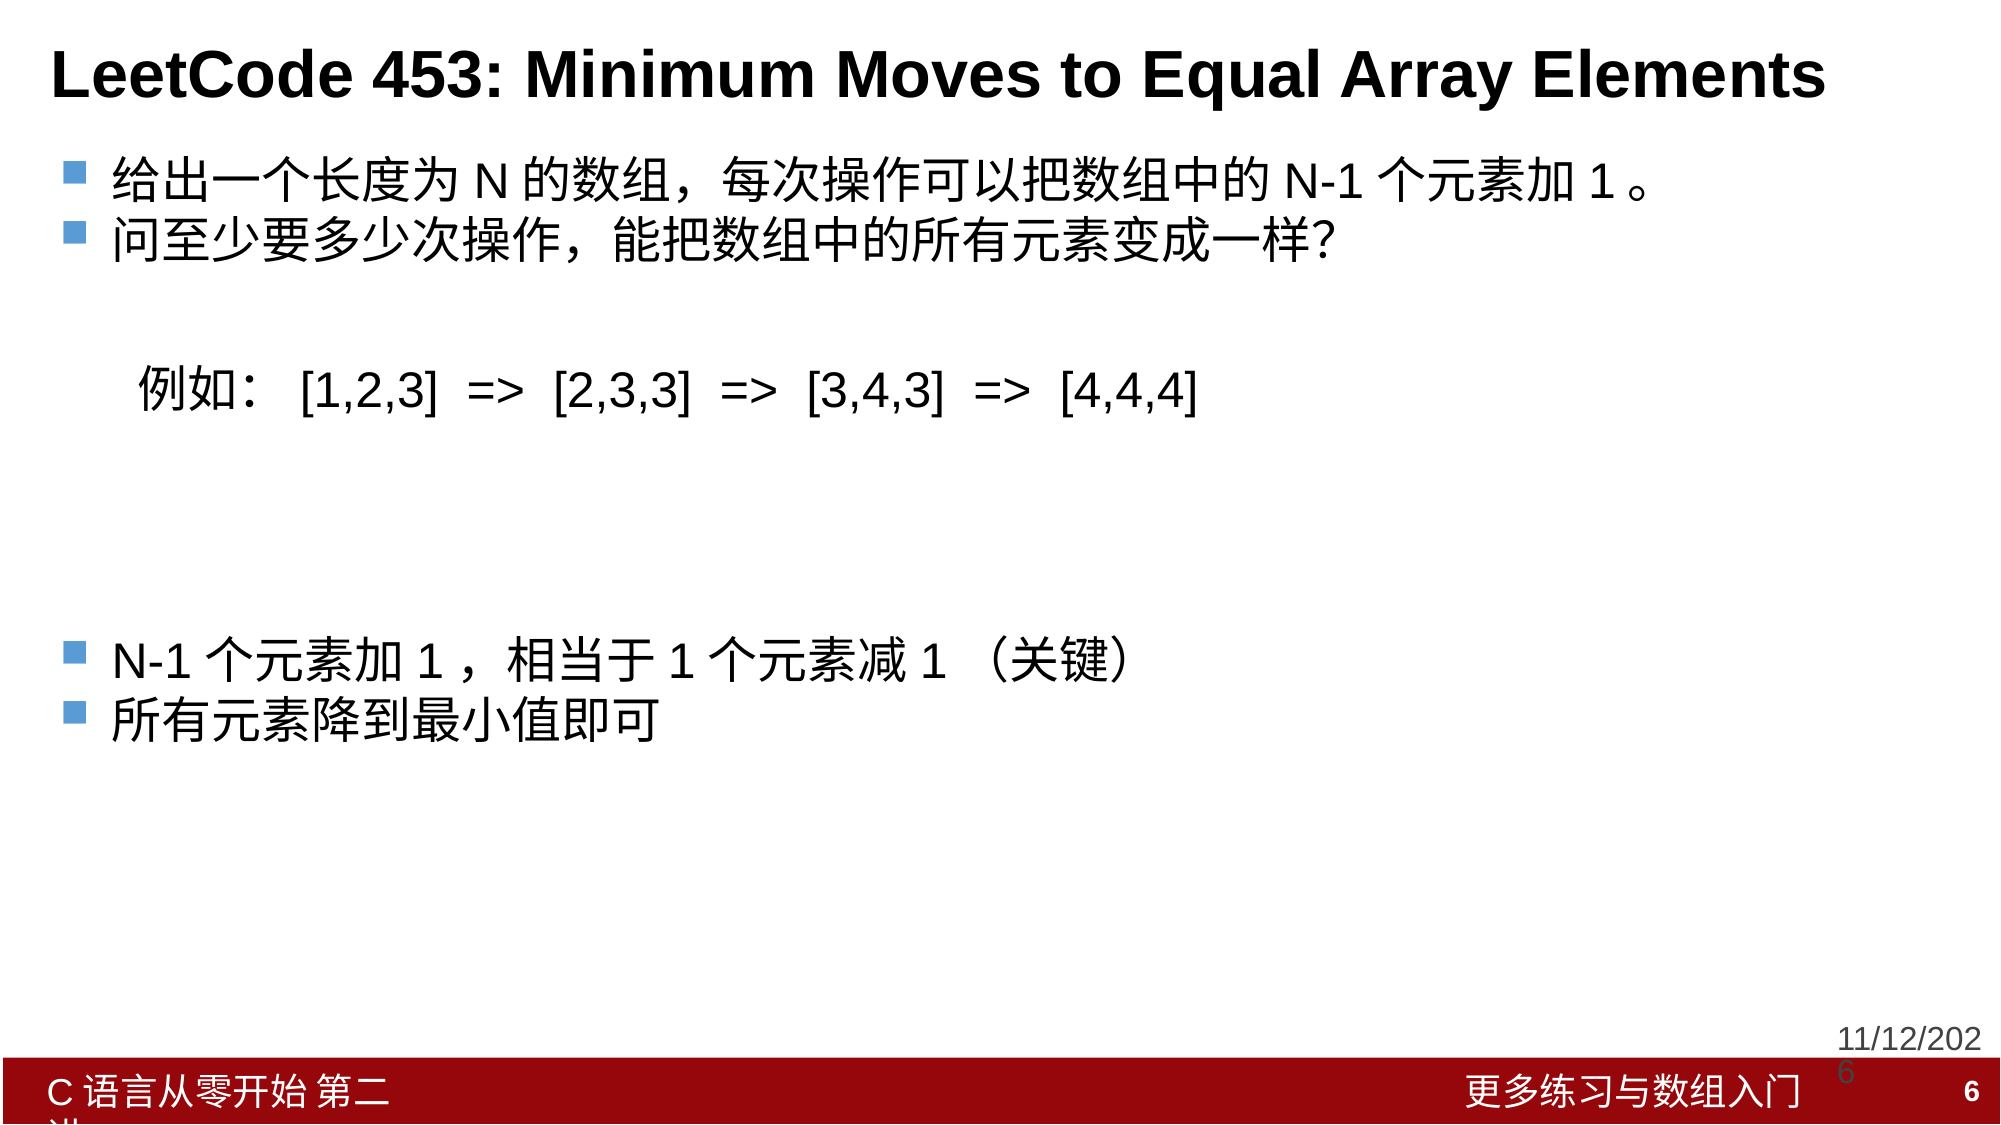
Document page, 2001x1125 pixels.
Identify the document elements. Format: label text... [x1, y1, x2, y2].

title LeetCode 453: Minimum Moves to Equal Array Elements [35, 24, 1945, 116]
list 给出一个长度为N的数组，每次操作可以把数组中的N-1个元素加1。 问至少要多少次操作，能把数组中的所有元素变成一样？ N-1个元素加1，相当于1个元素减1（关键） 所有元素降到最小值即可 [30, 133, 1945, 1024]
slide_number 6 [1834, 1062, 1996, 1108]
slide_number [1818, 1021, 1997, 1057]
text_box 例如：[1,2,3] => [2,3,3] => [3,4,3] => [4,4,4] [123, 349, 1216, 425]
